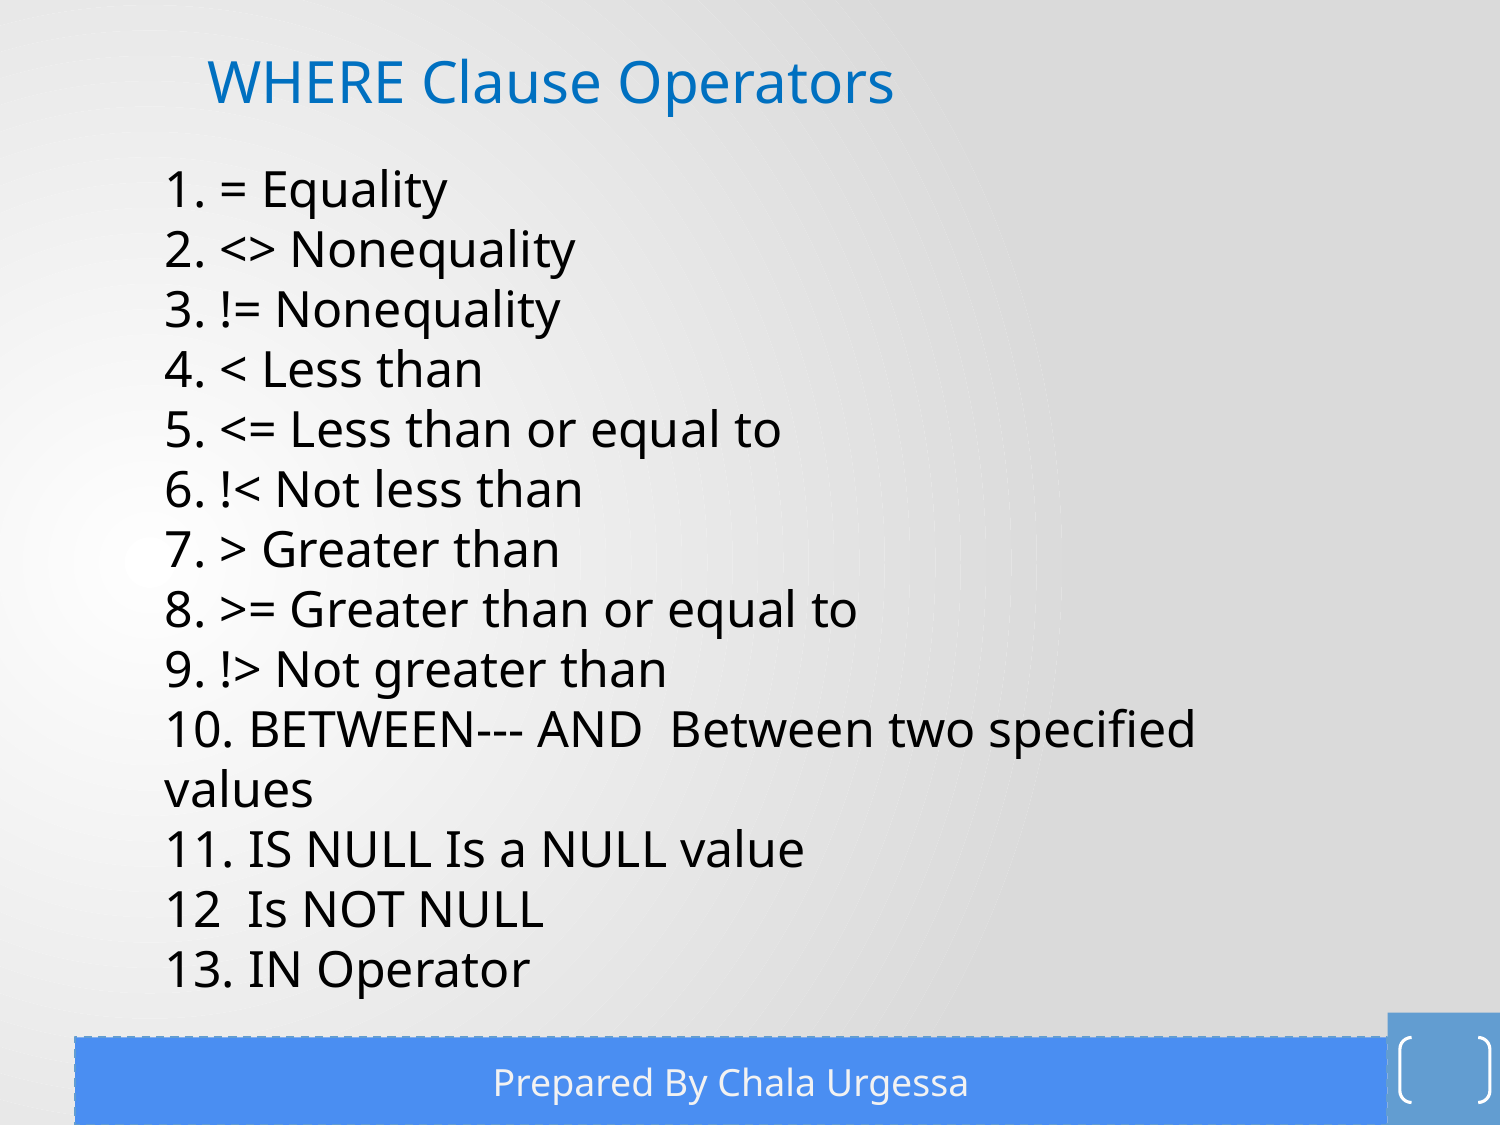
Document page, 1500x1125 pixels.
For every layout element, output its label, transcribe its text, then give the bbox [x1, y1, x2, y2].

text_box 1. = Equality 2. <> Nonequality 3. != Nonequality 4. < Less than 5. <= Less than or equal to 6. !< Not less than 7. > Greater than 8. >= Greater than or equal to 9. !> Not greater than 10. BETWEEN--- AND Between two specified values 11. IS NULL Is a NULL value 12 Is NOT NULL 13. IN Operator [149, 149, 1275, 1005]
slide_number [1398, 1035, 1492, 1105]
text_box WHERE Clause Operators [192, 37, 911, 123]
